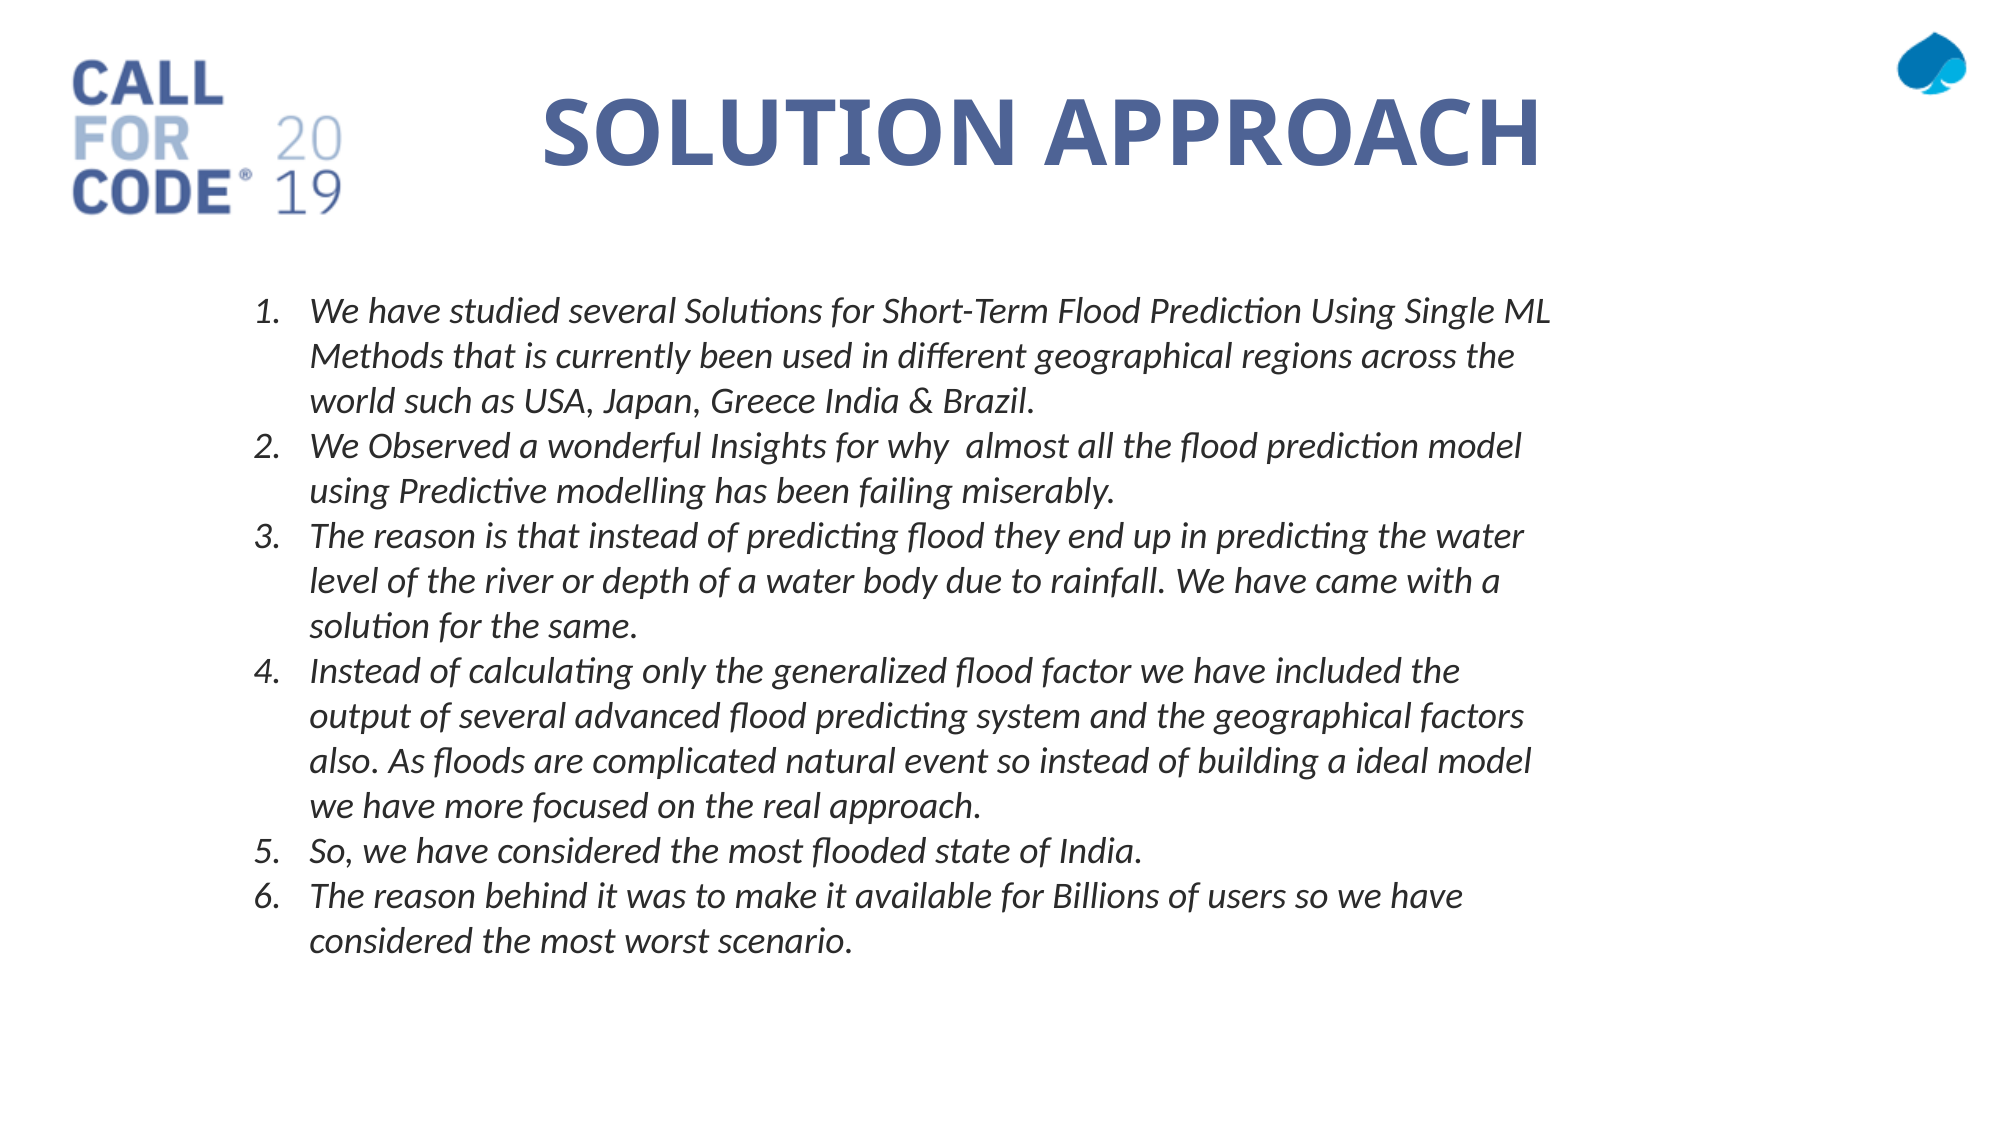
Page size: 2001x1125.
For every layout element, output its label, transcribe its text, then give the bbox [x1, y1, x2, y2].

picture [47, 33, 364, 244]
title SOLUTION APPROACH [540, 86, 1877, 191]
picture [1878, 21, 1987, 115]
text_box We have studied several Solutions for Short-Term Flood Prediction Using Single ML Methods that is currently been used in different geographical regions across the world such as USA, Japan, Greece India & Brazil. We Observed a wonderful Insights for why almost all the flood prediction model using Predictive modelling has been failing miserably. The reason is that instead of predicting flood they end up in predicting the water level of the river or depth of a water body due to rainfall. We have came with a solution for the same. Instead of calculating only the generalized flood factor we have included the output of several advanced flood predicting system and the geographical factors also. As floods are complicated natural event so instead of building a ideal model we have more focused on the real approach. So, we have considered the most flooded state of India. The reason behind it was to make it available for Billions of users so we have considered the most worst scenario. [238, 278, 1575, 1014]
